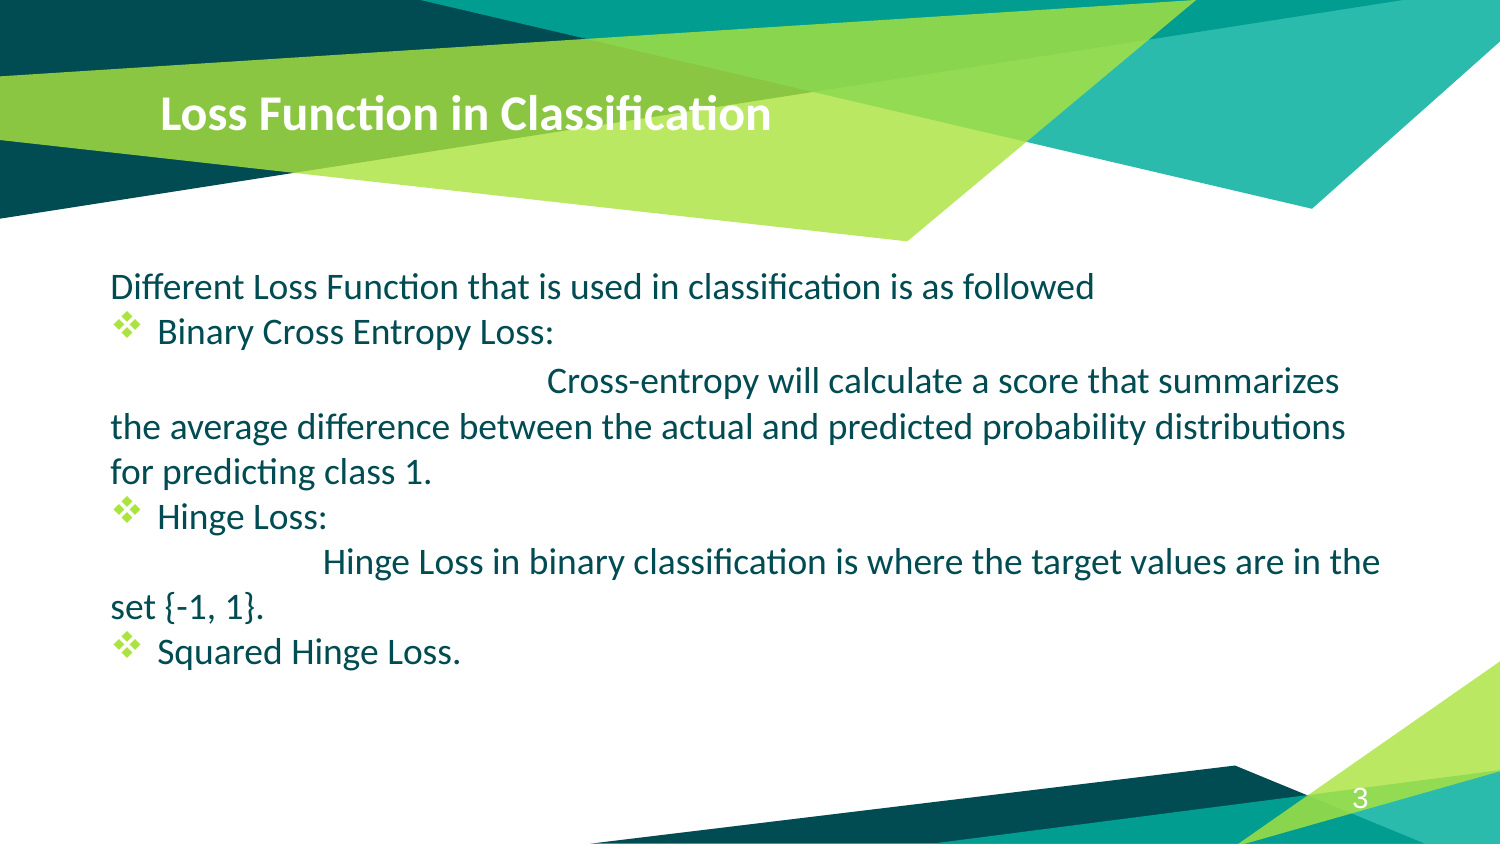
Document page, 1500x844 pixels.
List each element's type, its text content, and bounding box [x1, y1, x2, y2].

text_box 3 [1337, 771, 1384, 822]
list Different Loss Function that is used in classification is as followed Binary Cross Entropy Loss: Cross-entropy will calculate a score that summarizes the average difference between the actual and predicted probability distributions for predicting class 1. Hinge Loss: Hinge Loss in binary classification is where the target values are in the set {-1, 1}. Squared Hinge Loss. [95, 246, 1405, 747]
title Loss Function in Classification [145, 65, 1355, 206]
